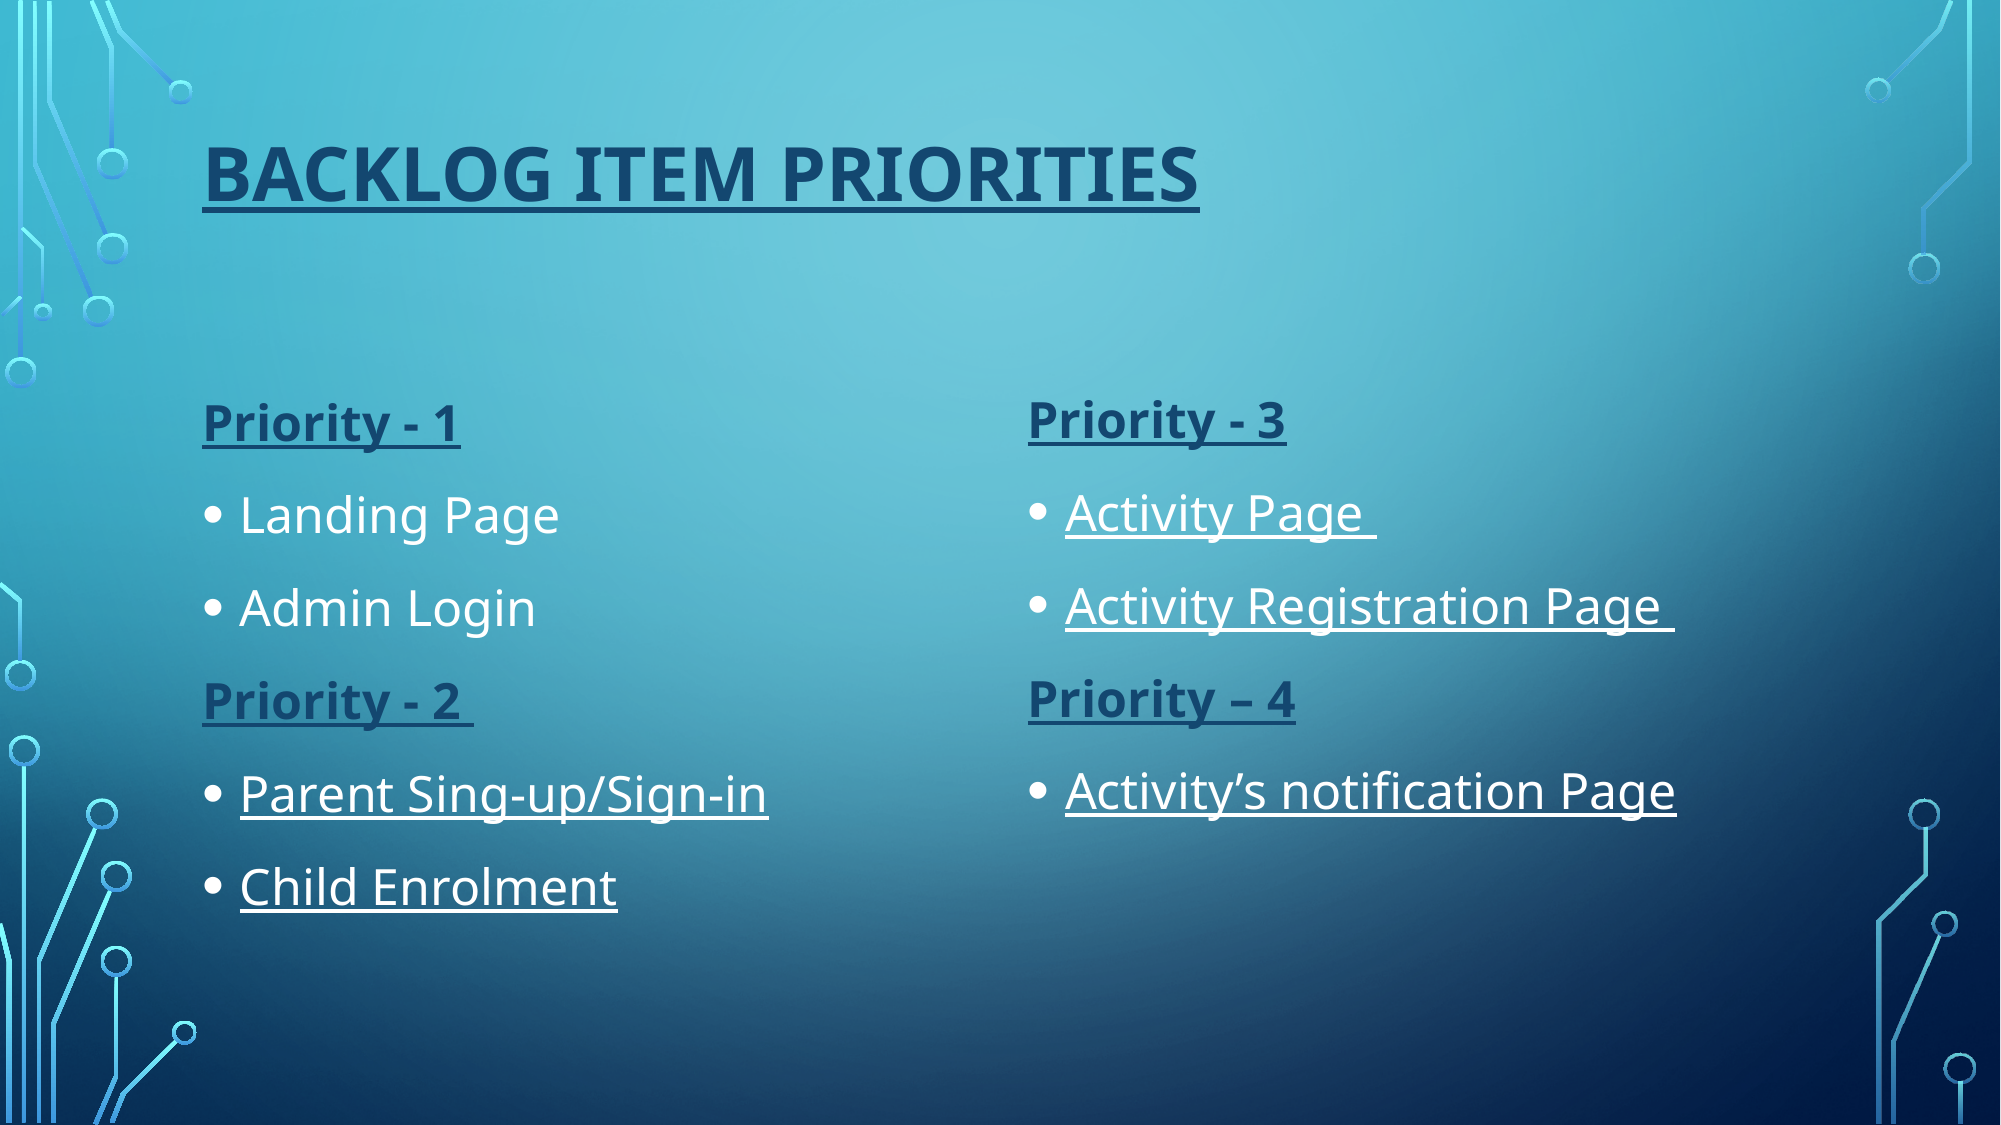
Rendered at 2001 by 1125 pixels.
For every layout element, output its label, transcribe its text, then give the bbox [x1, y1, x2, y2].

list Priority - 1 Landing Page Admin Login Priority - 2 Parent Sing-up/Sign-in Child Enrolment [187, 371, 988, 953]
title Backlog Item Priorities [187, 101, 1813, 344]
list Priority - 3 Activity Page Activity Registration Page Priority – 4 Activity’s notification Page [1012, 369, 1813, 950]
